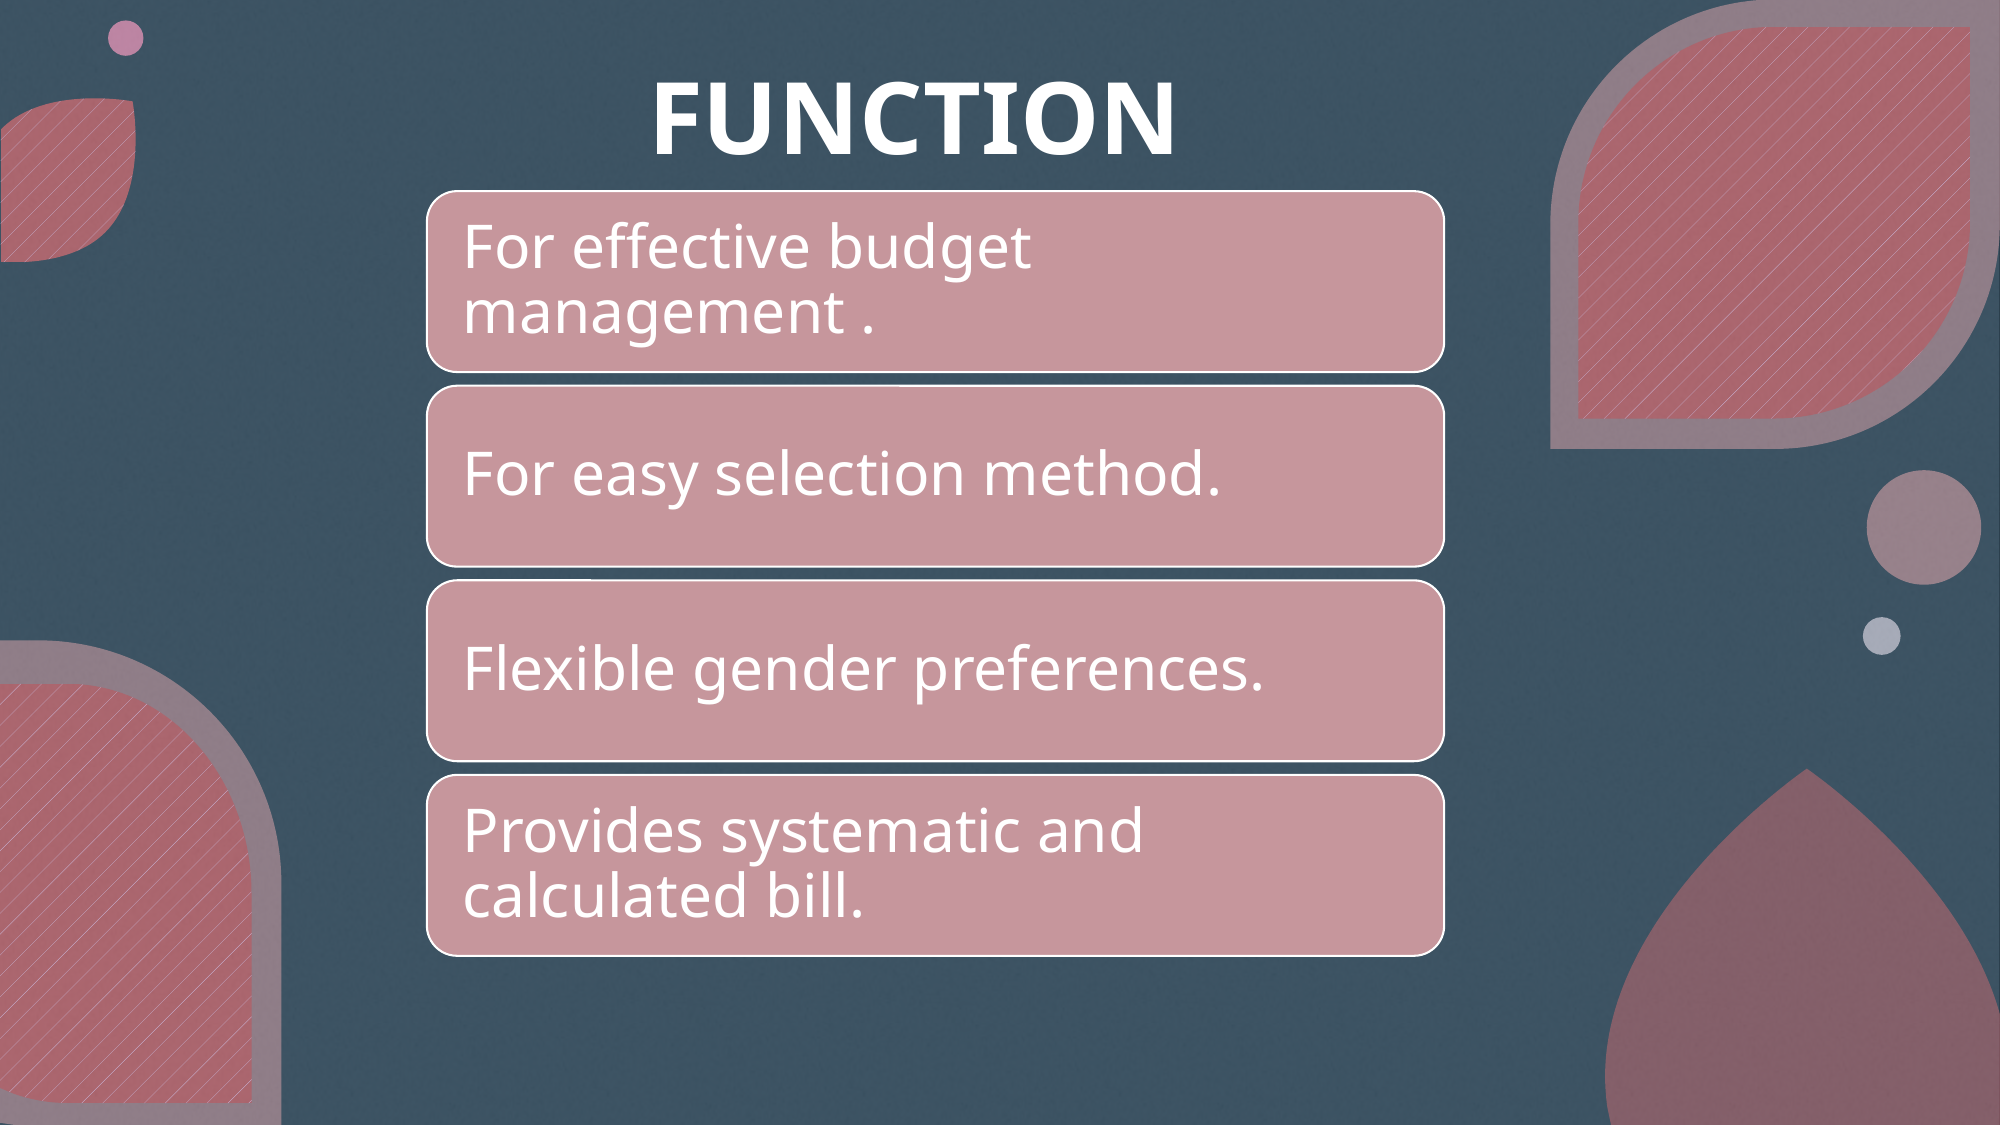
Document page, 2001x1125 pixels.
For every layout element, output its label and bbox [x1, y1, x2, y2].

text_box [0, 0, 2000, 1125]
list [426, 180, 1445, 967]
